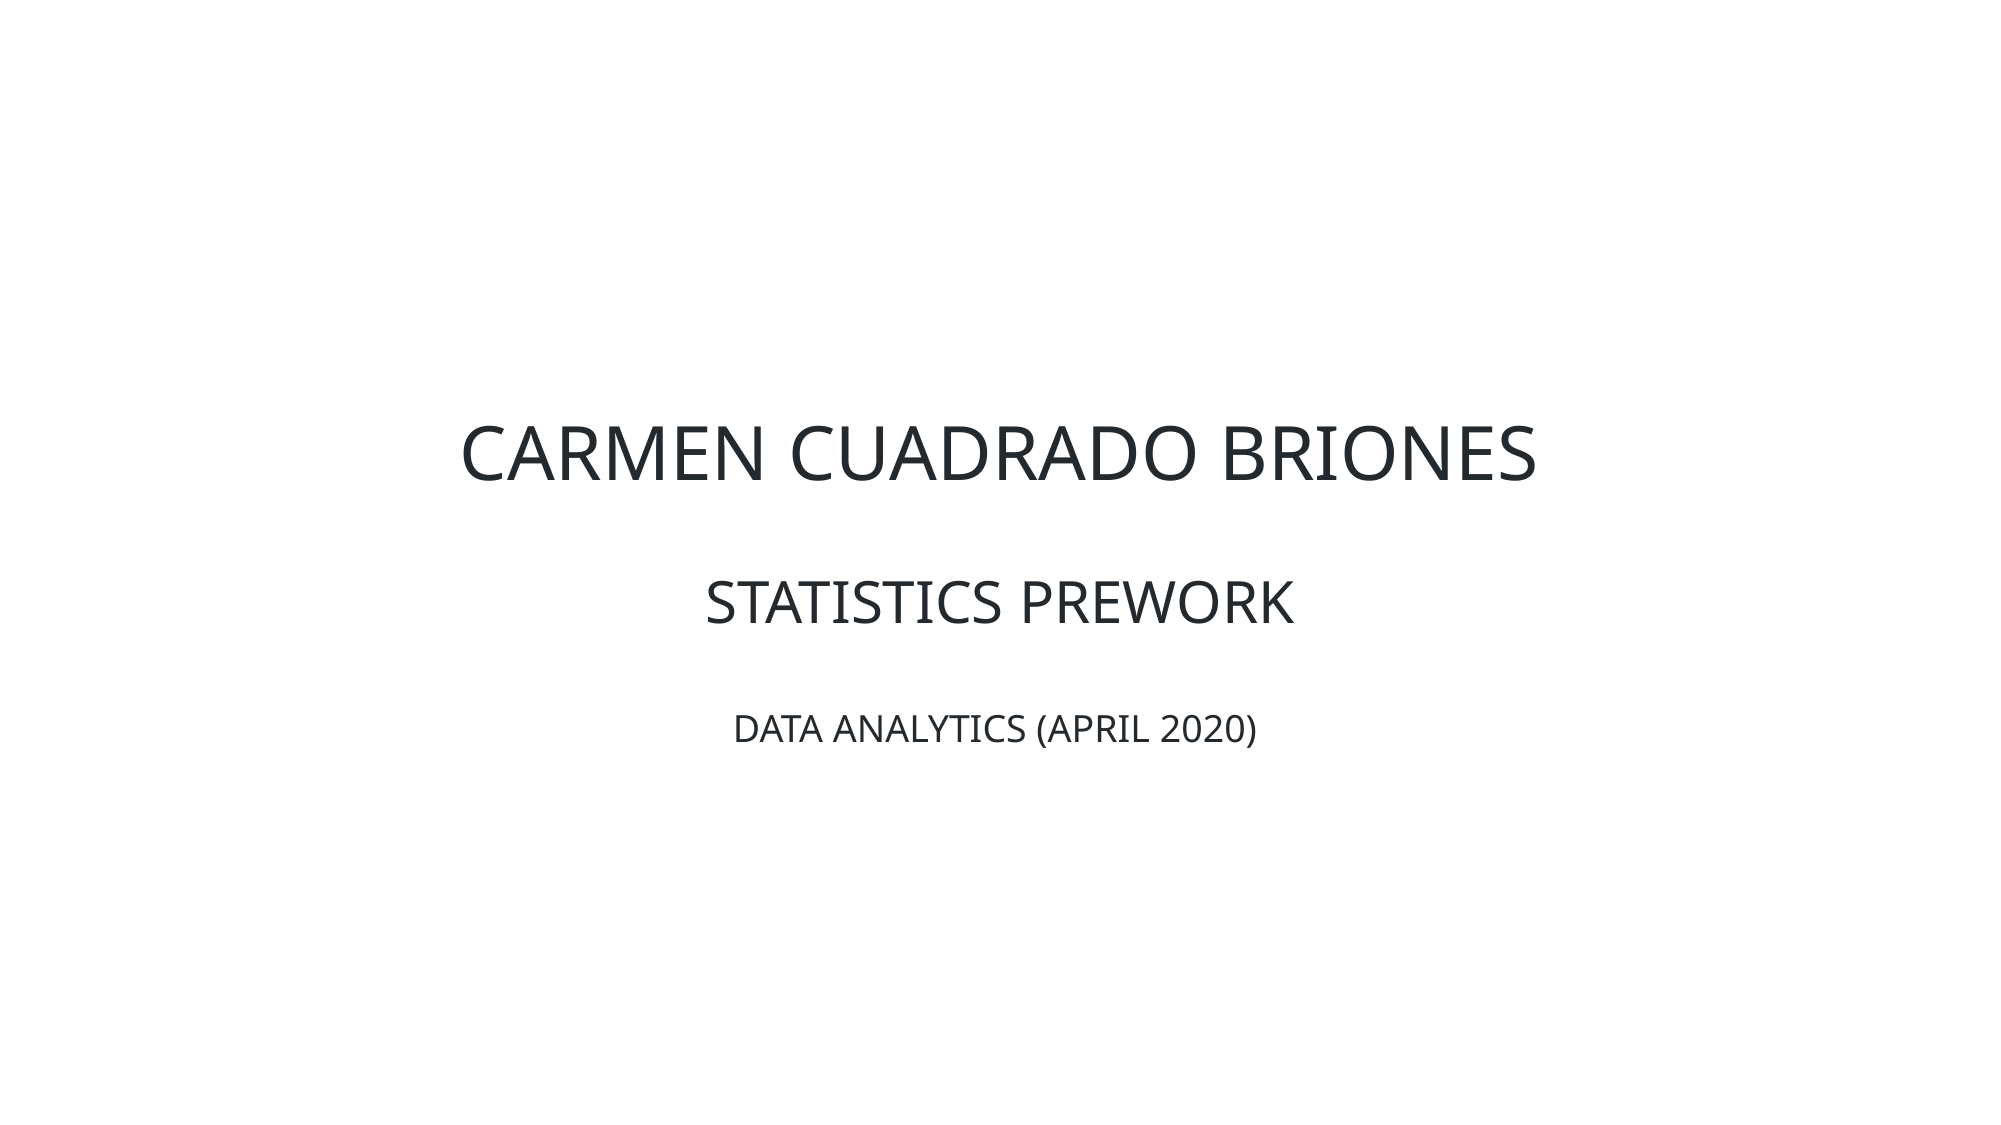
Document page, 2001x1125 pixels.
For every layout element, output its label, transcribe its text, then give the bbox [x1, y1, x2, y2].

text_box CARMEN CUADRADO BRIONES STATISTICS PREWORK DATA ANALYTICS (APRIL 2020) [229, 397, 1771, 803]
